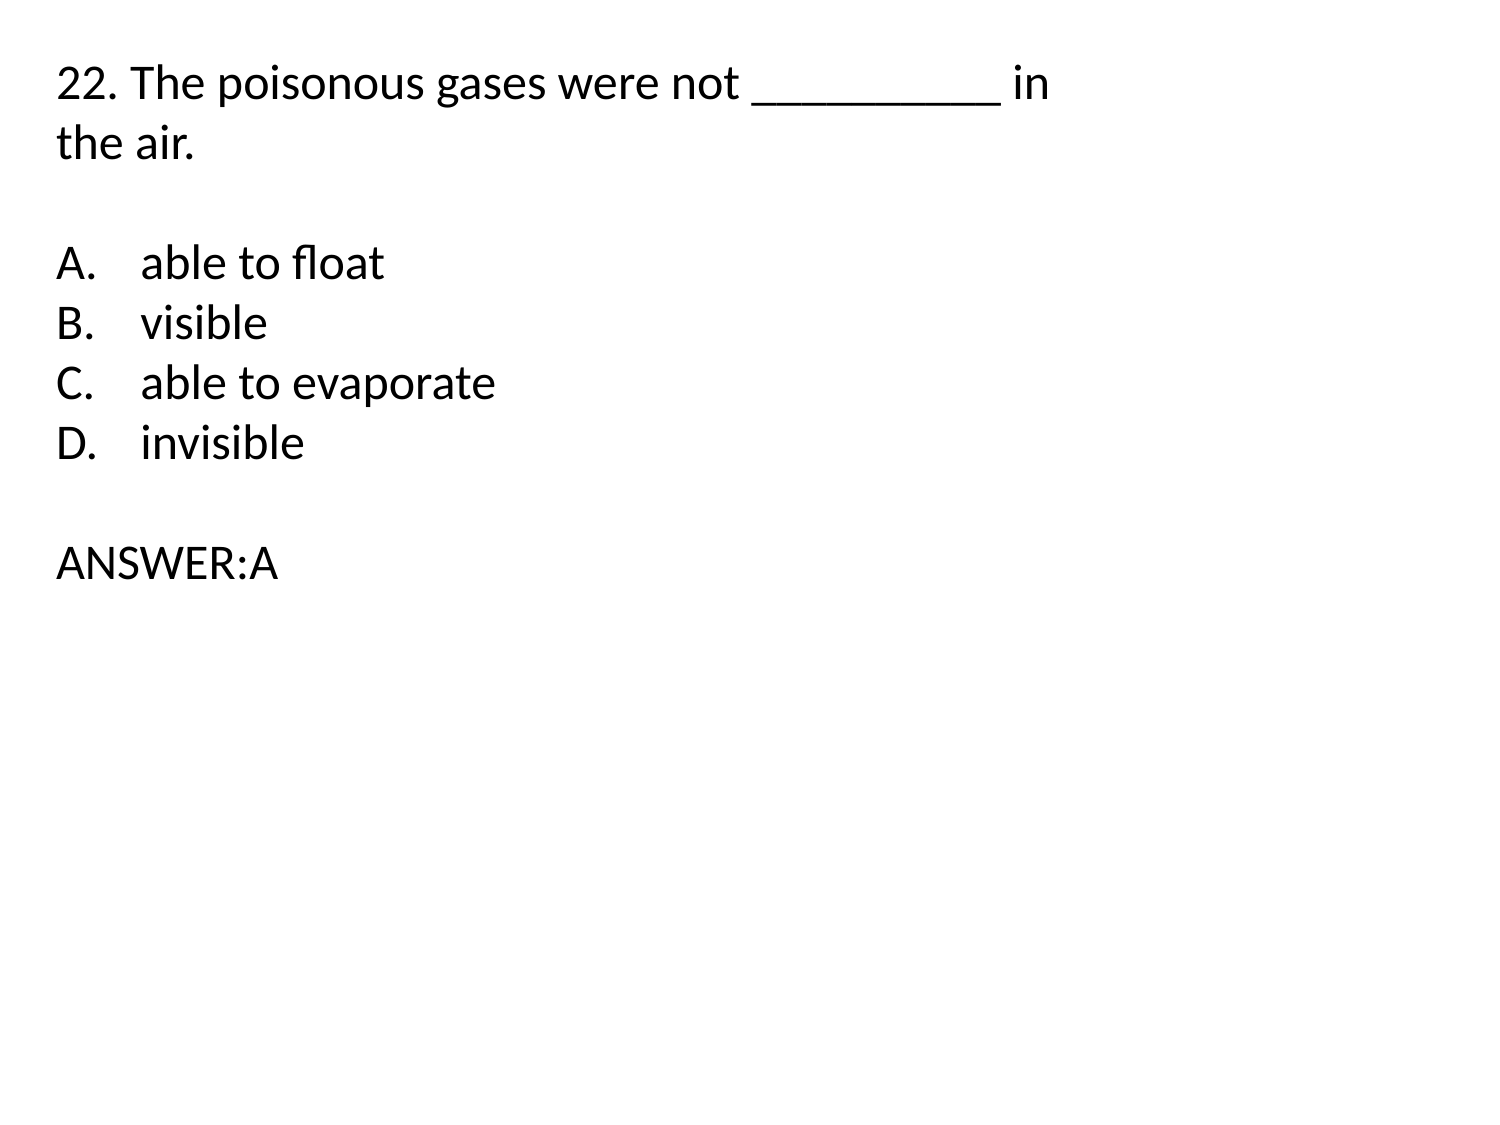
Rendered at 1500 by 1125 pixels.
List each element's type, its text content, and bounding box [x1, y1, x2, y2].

text_box 22. The poisonous gases were not __________ in the air. able to float visible able to evaporate invisible ANSWER:A [41, 42, 1125, 598]
